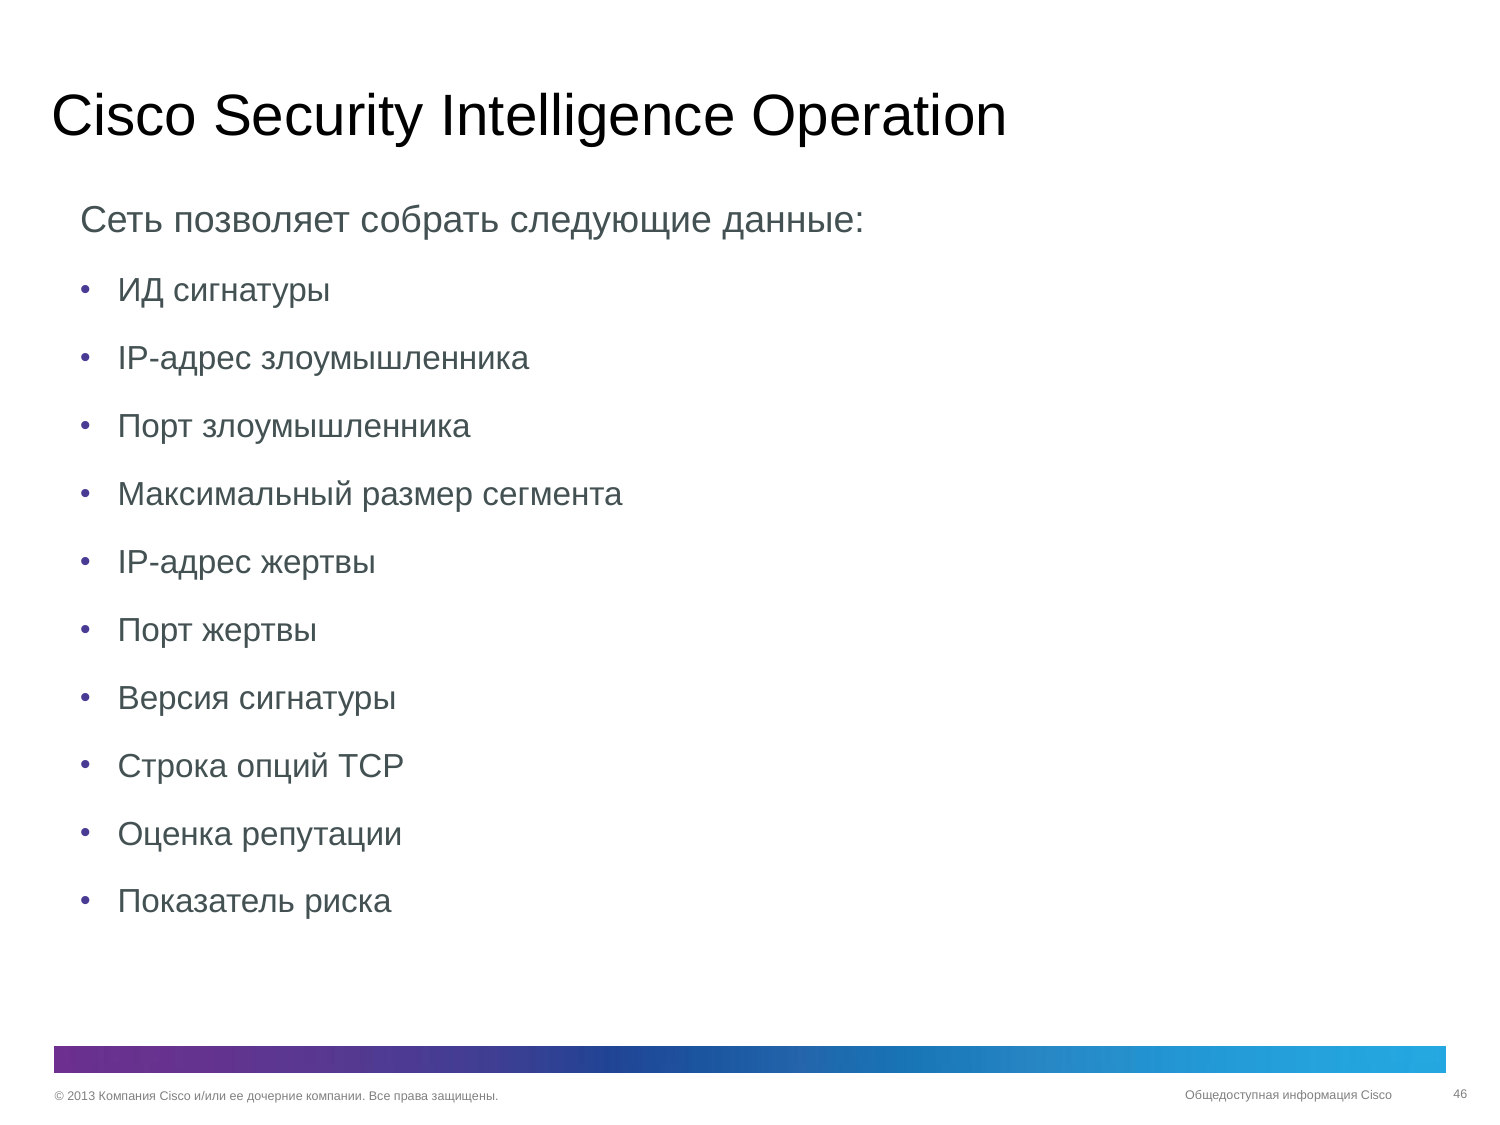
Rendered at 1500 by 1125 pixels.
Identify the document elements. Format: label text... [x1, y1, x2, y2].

title Cisco Security Intelligence Operation [37, 17, 1447, 155]
text_box Сеть позволяет собрать следующие данные: ИД сигнатуры IP-адрес злоумышленника Порт злоумышленника Максимальный размер сегмента IP-адрес жертвы Порт жертвы Версия сигнатуры Строка опций ТСР Оценка репутации Показатель риска [65, 191, 1444, 648]
picture [54, 1046, 1446, 1073]
